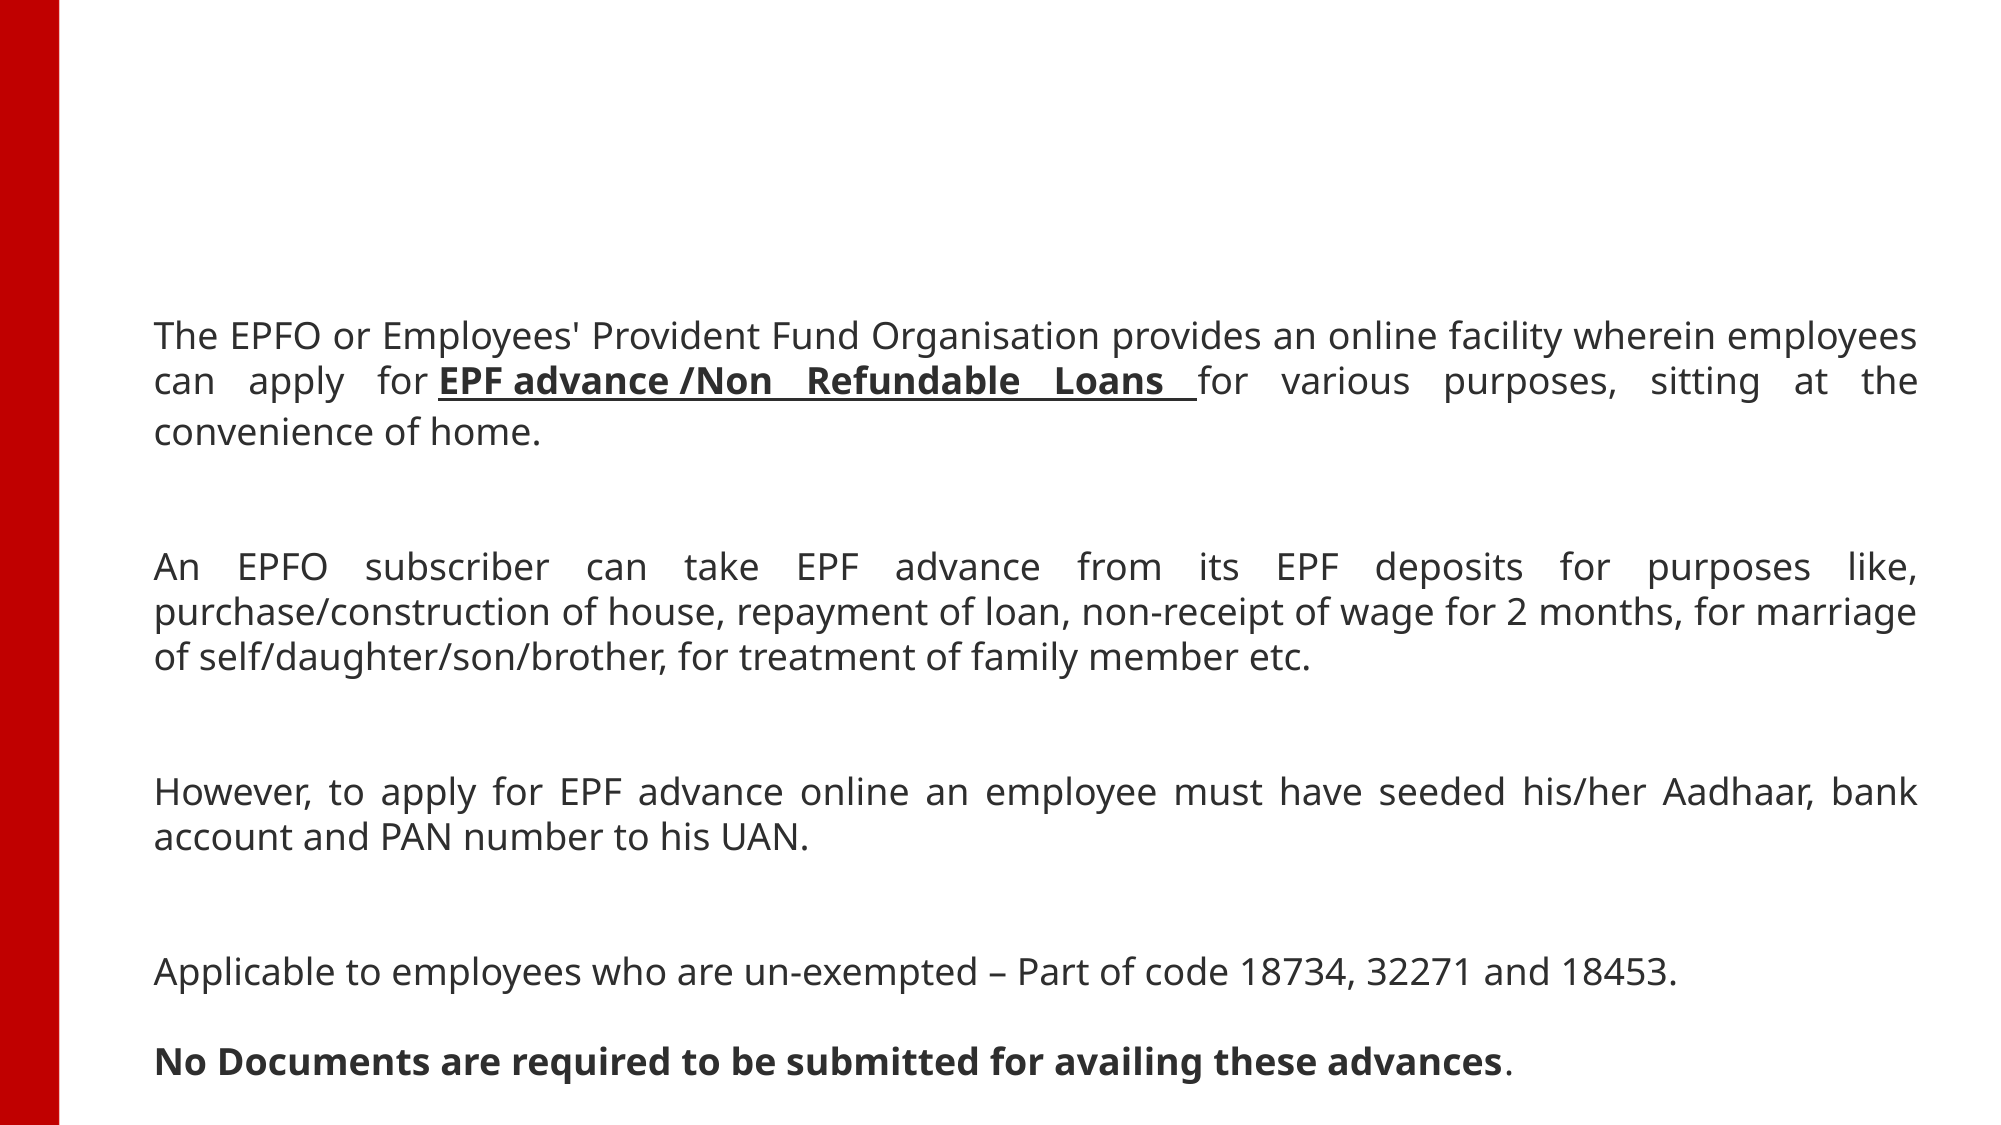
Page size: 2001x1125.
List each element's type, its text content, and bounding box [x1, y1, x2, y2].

text_box The EPFO or Employees' Provident Fund Organisation provides an online facility wherein employees can apply for EPF advance /Non Refundable Loans for various purposes, sitting at the convenience of home. An EPFO subscriber can take EPF advance from its EPF deposits for purposes like, purchase/construction of house, repayment of loan, non-receipt of wage for 2 months, for marriage of self/daughter/son/brother, for treatment of family member etc. However, to apply for EPF advance online an employee must have seeded his/her Aadhaar, bank account and PAN number to his UAN. Applicable to employees who are un-exempted – Part of code 18734, 32271 and 18453. No Documents are required to be submitted for availing these advances. [138, 304, 1935, 1091]
picture [0, 0, 60, 1125]
